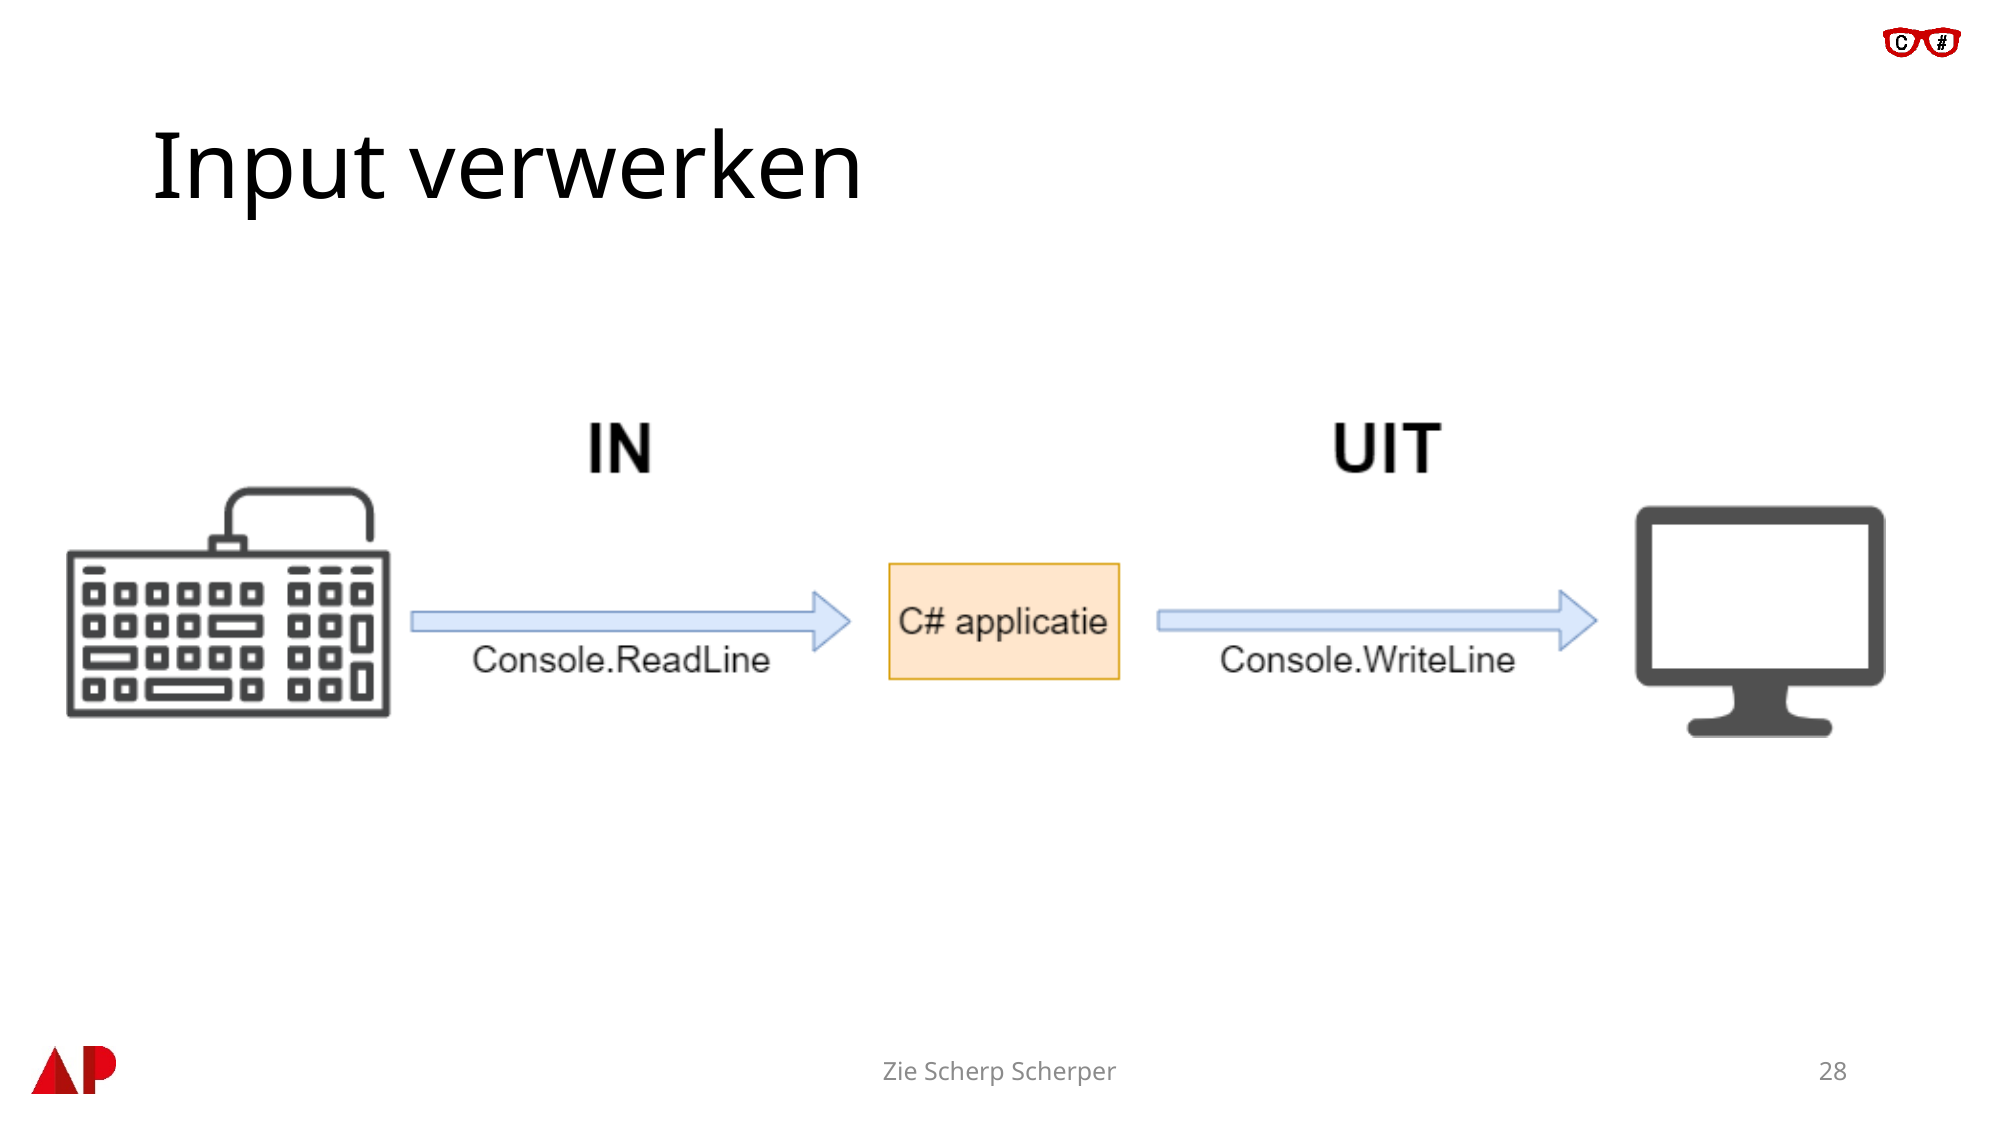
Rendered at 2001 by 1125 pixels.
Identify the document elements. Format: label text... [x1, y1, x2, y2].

title Input verwerken [137, 59, 1863, 278]
picture [1879, 0, 1964, 85]
slide_number 28 [1412, 1042, 1863, 1103]
picture [66, 408, 1886, 738]
footer Zie Scherp Scherper [662, 1042, 1338, 1103]
picture [31, 1046, 116, 1094]
